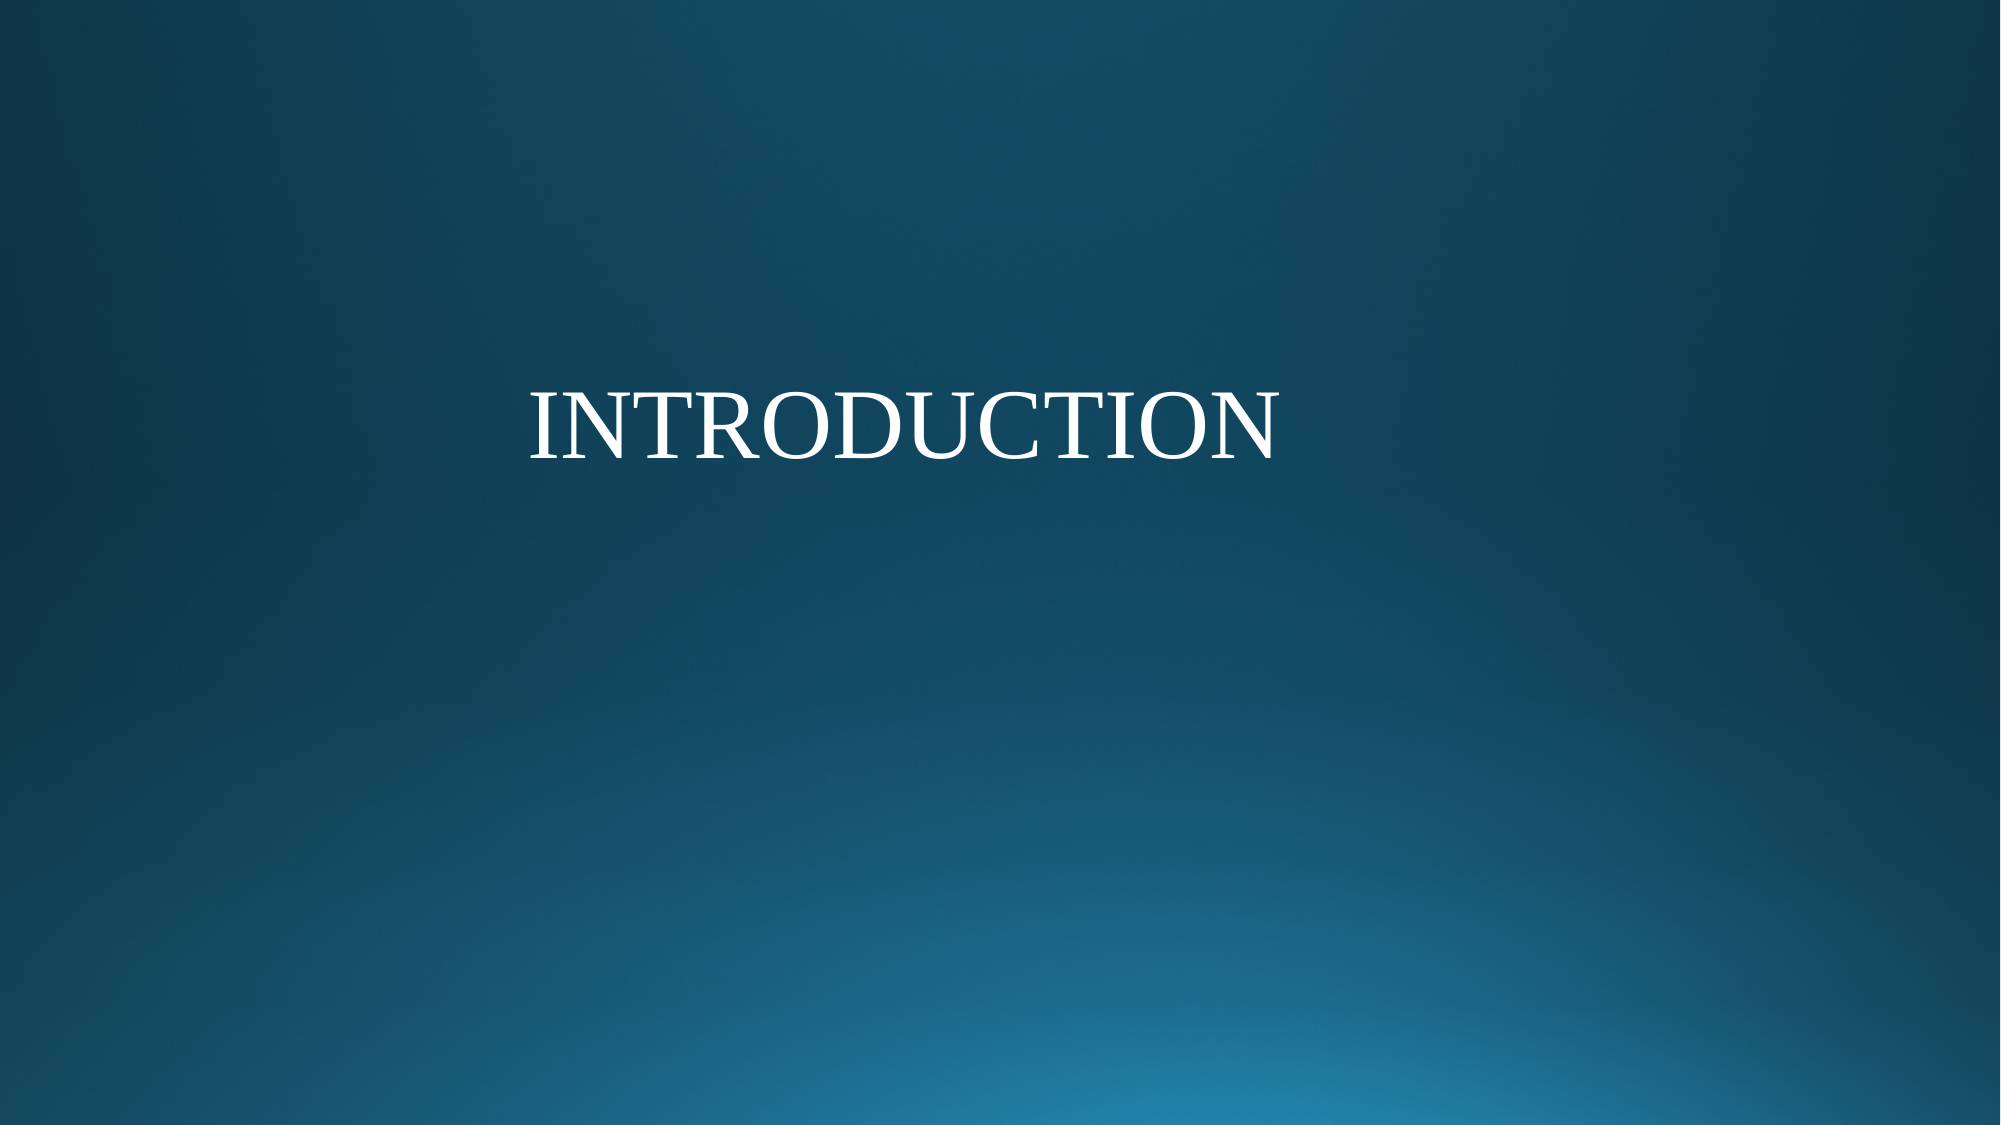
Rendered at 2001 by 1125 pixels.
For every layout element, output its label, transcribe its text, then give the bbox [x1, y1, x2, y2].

picture [0, 0, 2001, 1125]
title INTRODUCTION [137, 59, 1863, 792]
